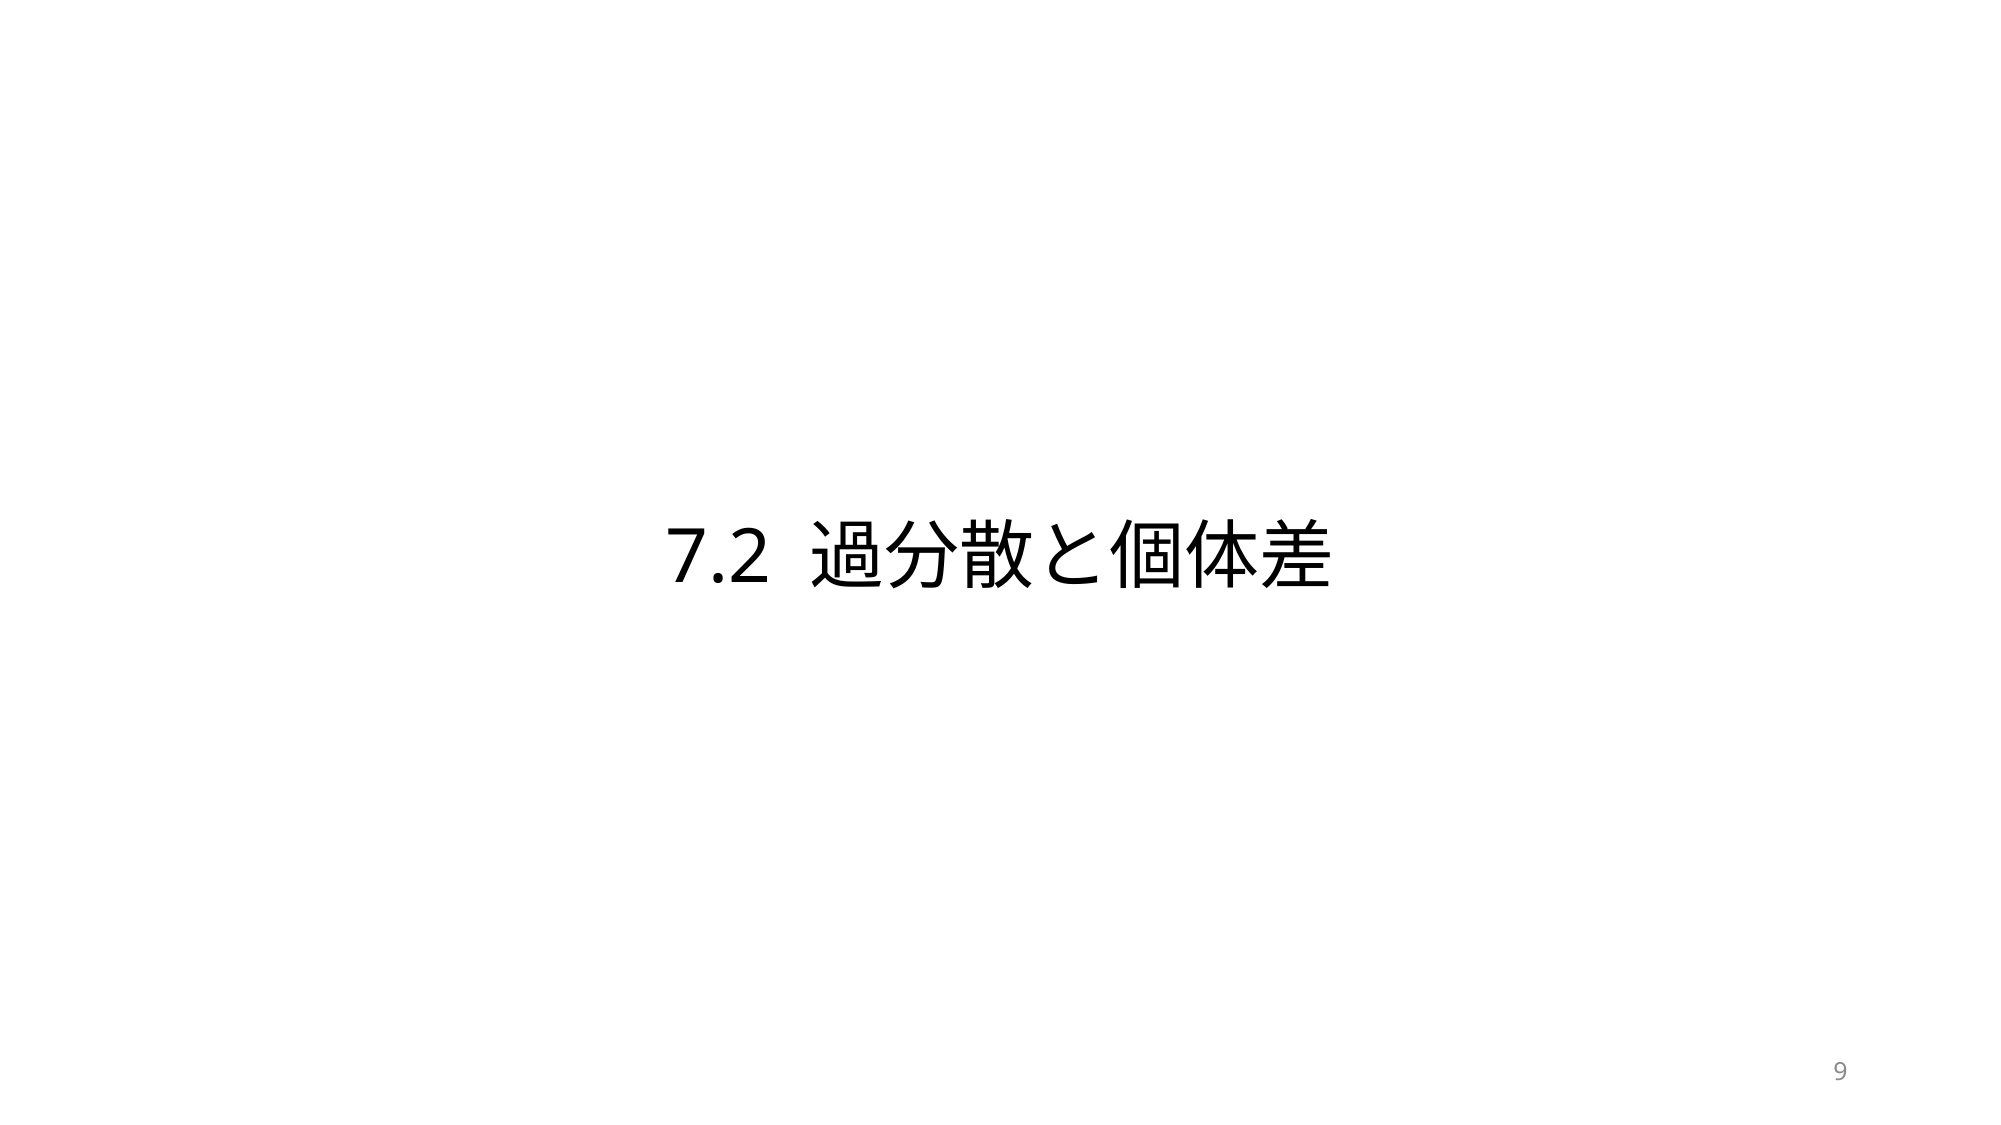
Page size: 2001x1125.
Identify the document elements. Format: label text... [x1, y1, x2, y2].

title 7.2 過分散と個体差 [249, 482, 1750, 607]
slide_number 9 [1412, 1042, 1863, 1103]
